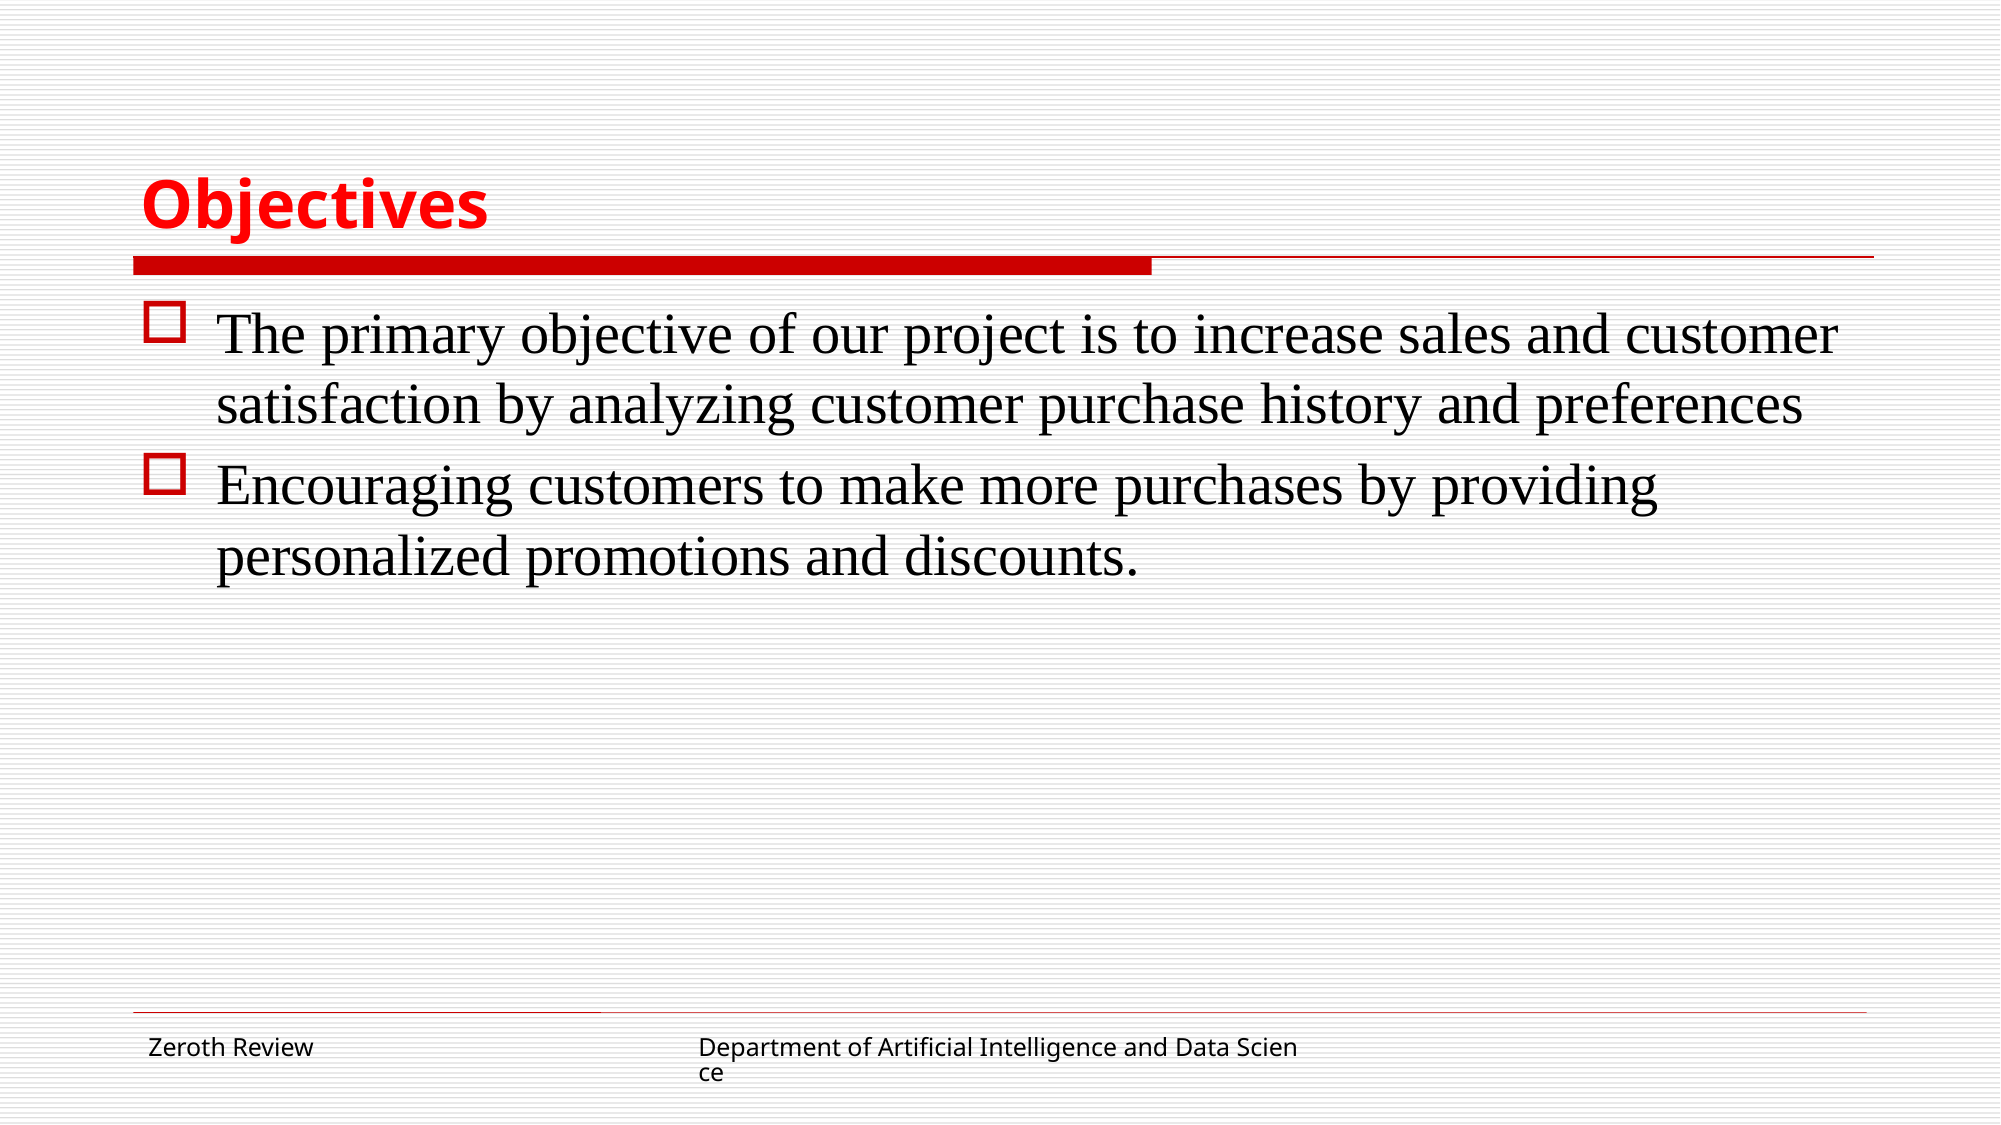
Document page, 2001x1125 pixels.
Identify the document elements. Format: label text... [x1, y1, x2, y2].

slide_number [1433, 1024, 1867, 1103]
slide_number Zeroth Review [133, 1024, 567, 1103]
footer Department of Artificial Intelligence and Data Science [683, 1024, 1317, 1103]
picture [0, 0, 2001, 1125]
list The primary objective of our project is to increase sales and customer satisfaction by analyzing customer purchase history and preferences Encouraging customers to make more purchases by providing personalized promotions and discounts. [123, 287, 1874, 988]
title Objectives [125, 50, 1876, 250]
